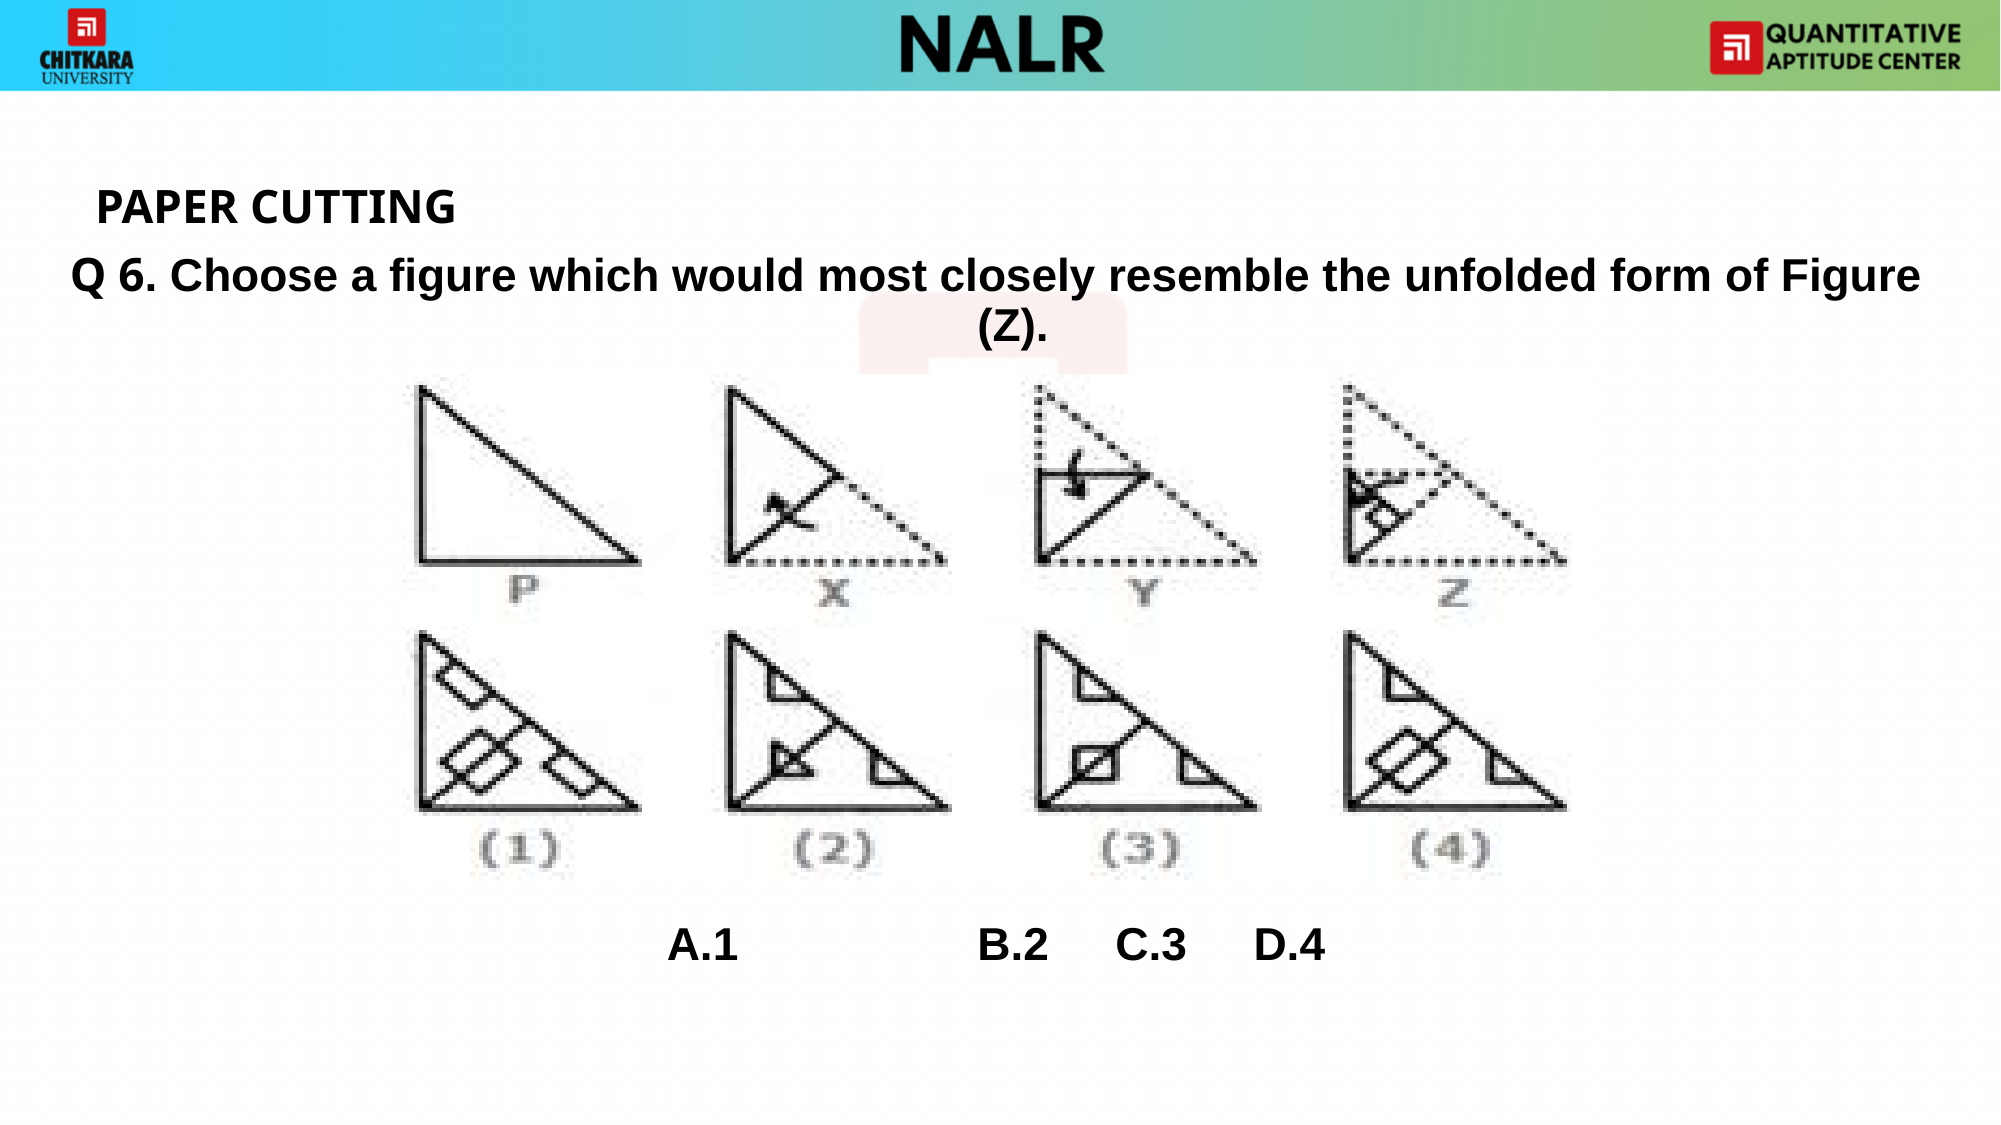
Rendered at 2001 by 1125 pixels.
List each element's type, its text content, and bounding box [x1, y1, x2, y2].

picture [0, 0, 2001, 1125]
list PAPER CUTTING Q 6. Choose a figure which would most closely resemble the unfolded form of Figure (Z). A.1 B.2 C.3 D.4 [33, 175, 1959, 1053]
